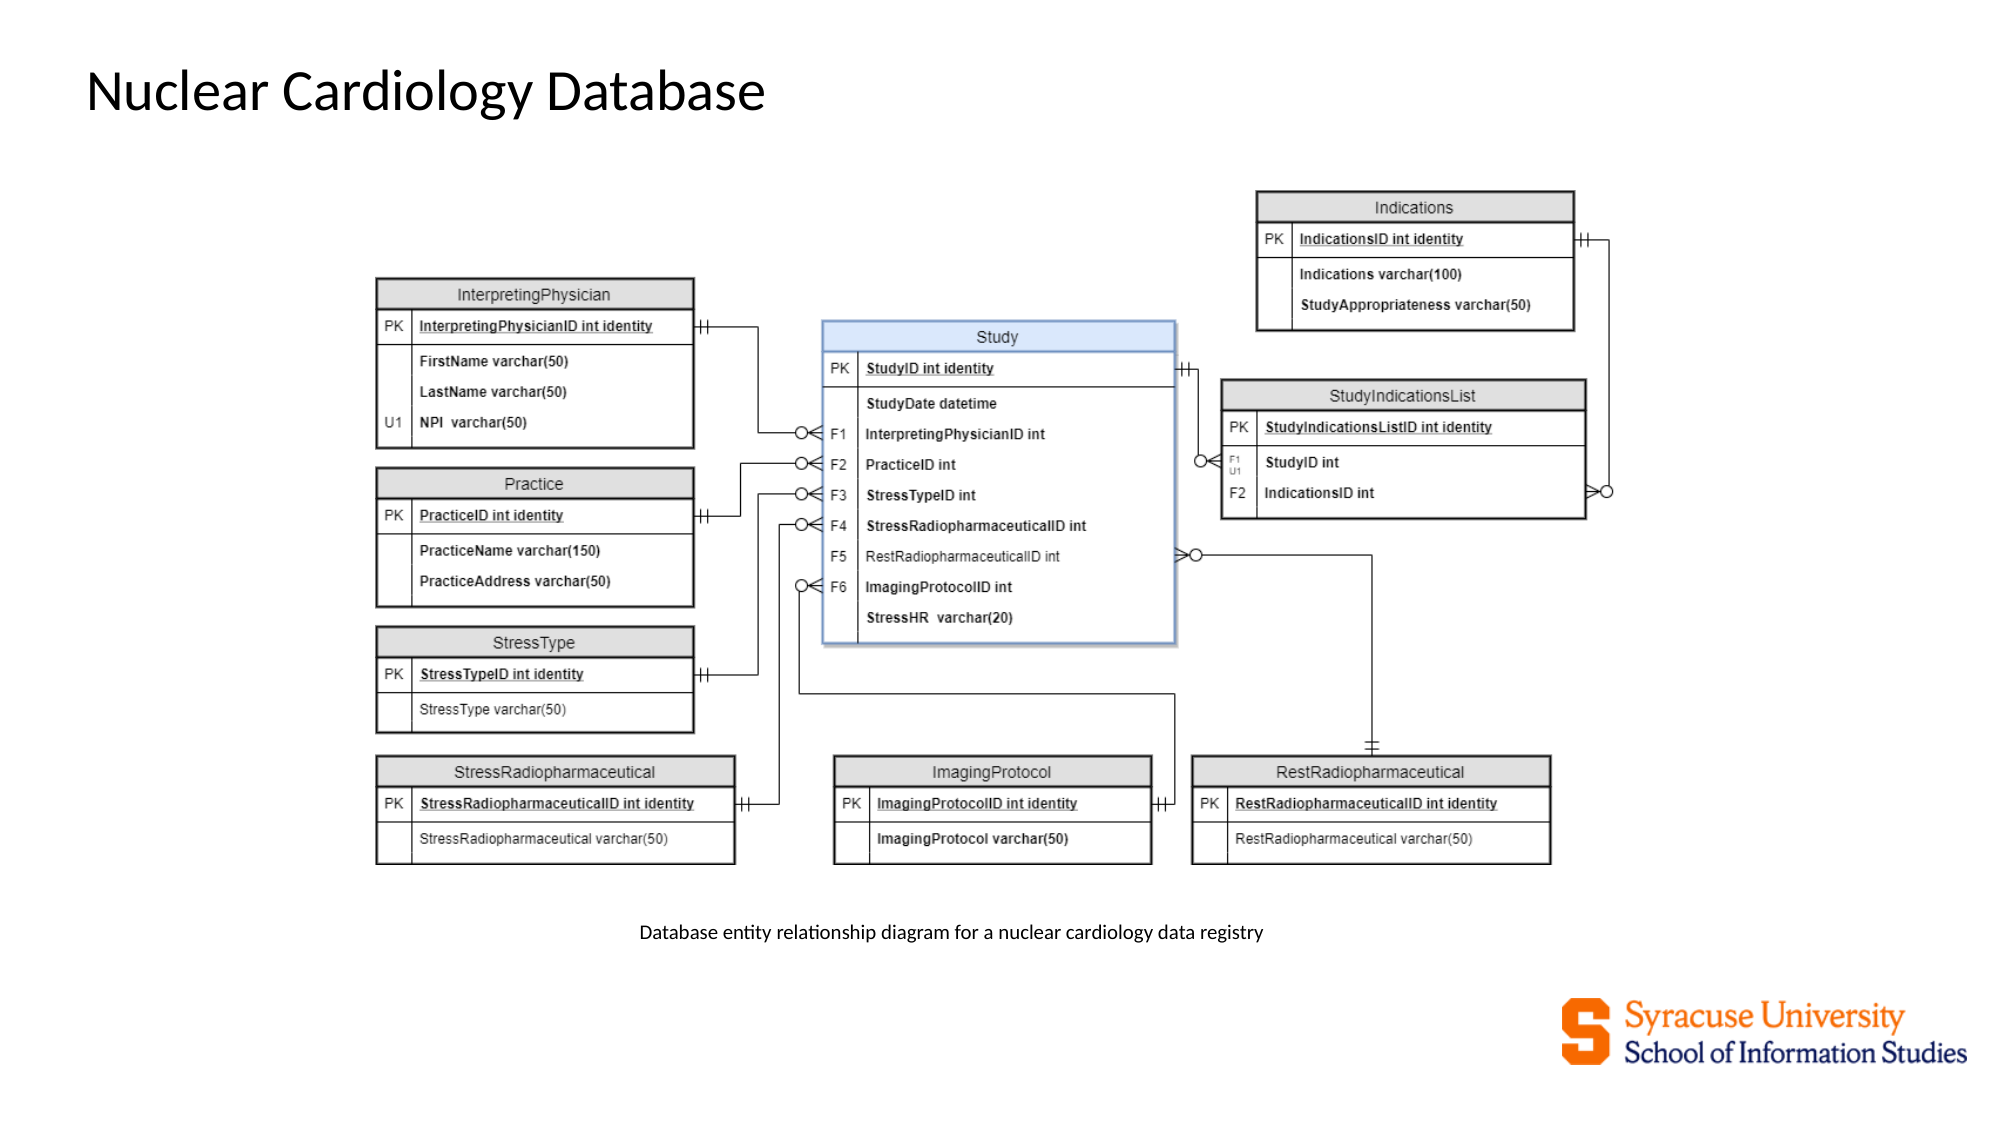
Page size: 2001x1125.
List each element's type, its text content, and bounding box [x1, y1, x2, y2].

text_box Nuclear Cardiology Database [71, 40, 1898, 178]
picture [1562, 998, 1967, 1065]
text_box Database entity relationship diagram for a nuclear cardiology data registry [624, 911, 1625, 951]
picture [375, 190, 1625, 865]
